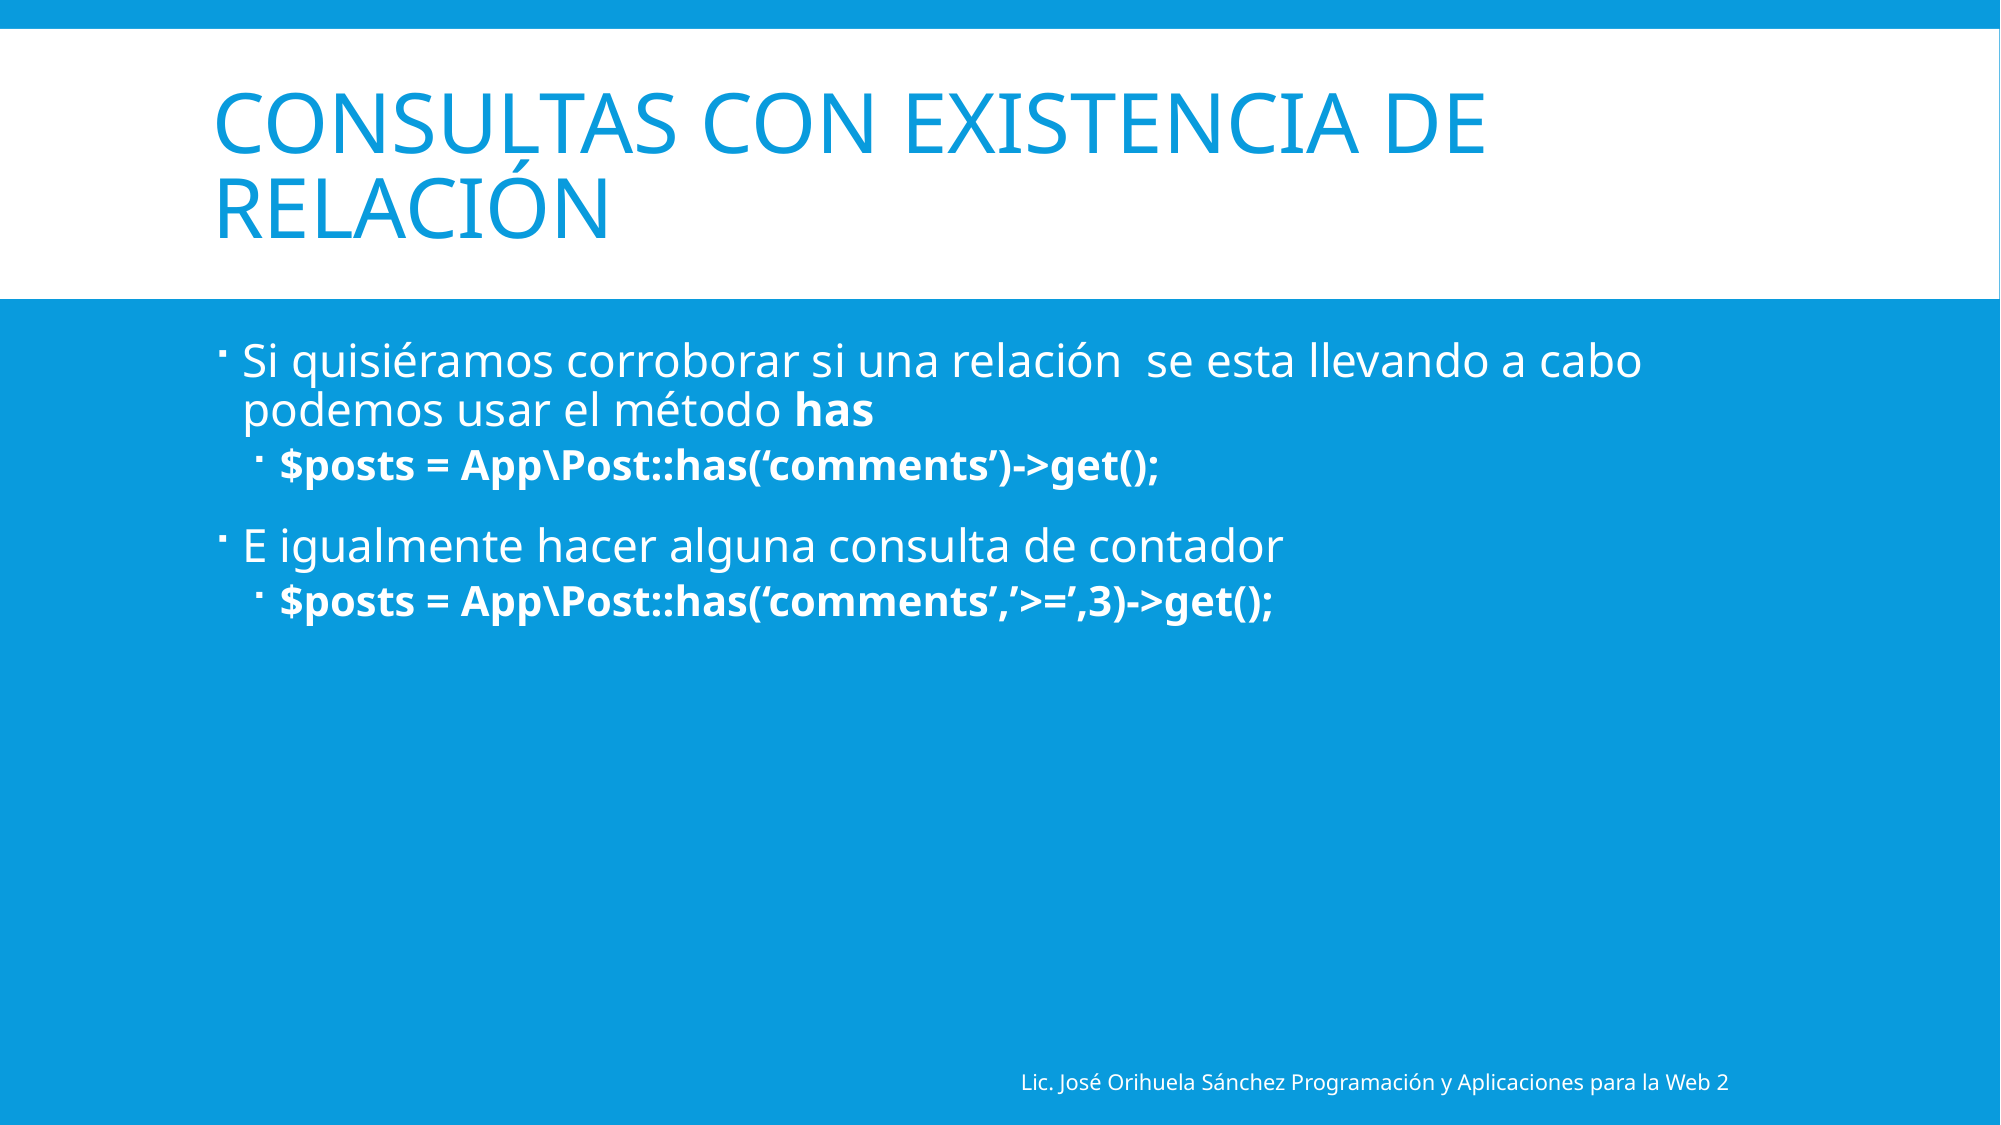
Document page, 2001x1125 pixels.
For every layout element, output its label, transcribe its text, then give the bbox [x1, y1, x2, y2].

list Si quisiéramos corroborar si una relación se esta llevando a cabo podemos usar el método has $posts = App\Post::has(‘comments’)->get(); E igualmente hacer alguna consulta de contador $posts = App\Post::has(‘comments’,’>=’,3)->get(); [197, 329, 1803, 1020]
footer Lic. José Orihuela Sánchez Programación y Aplicaciones para la Web 2 [918, 1053, 1746, 1114]
title Consultas con existencia de relación [197, 46, 1803, 295]
